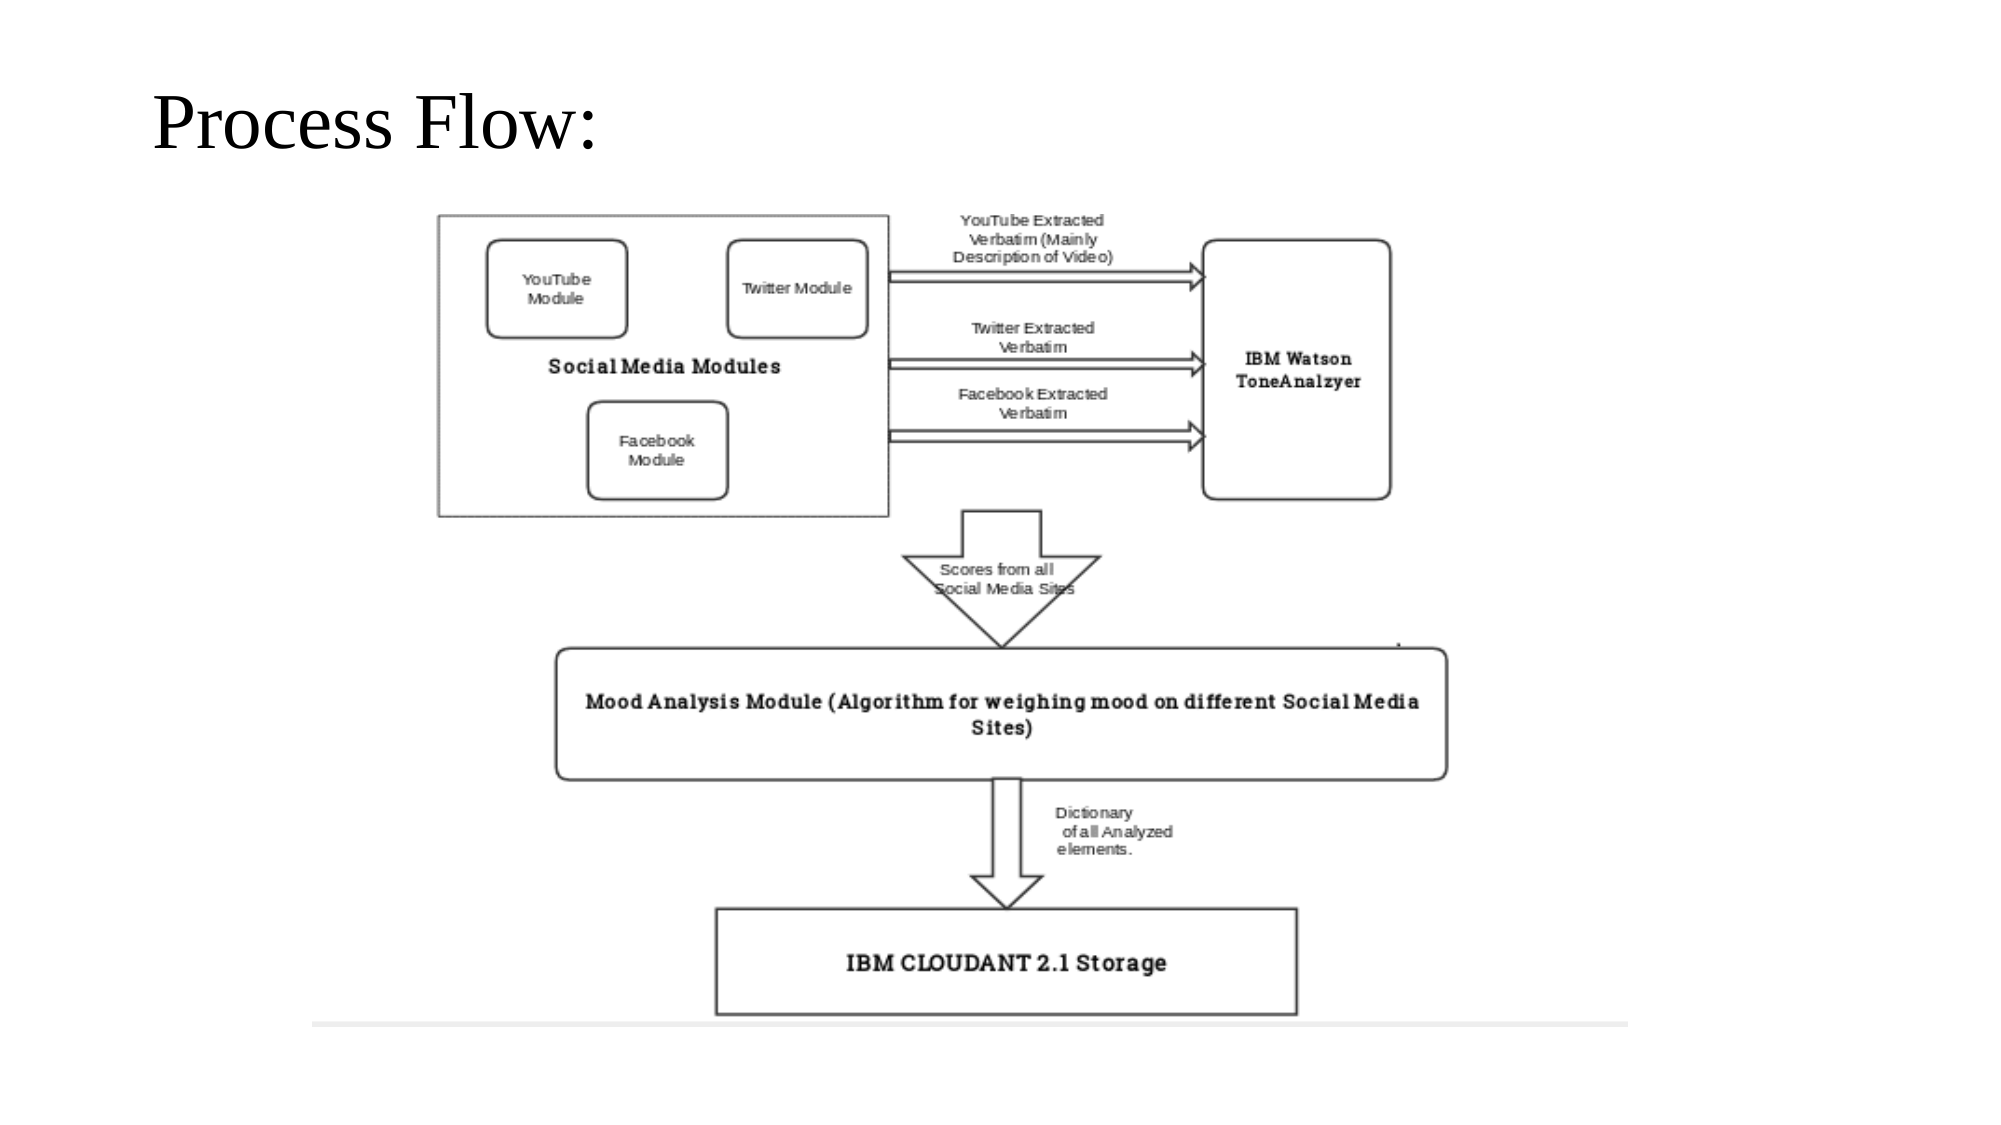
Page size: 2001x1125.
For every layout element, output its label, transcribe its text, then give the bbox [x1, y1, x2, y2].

title Process Flow: [137, 59, 1863, 185]
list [312, 214, 1628, 1027]
